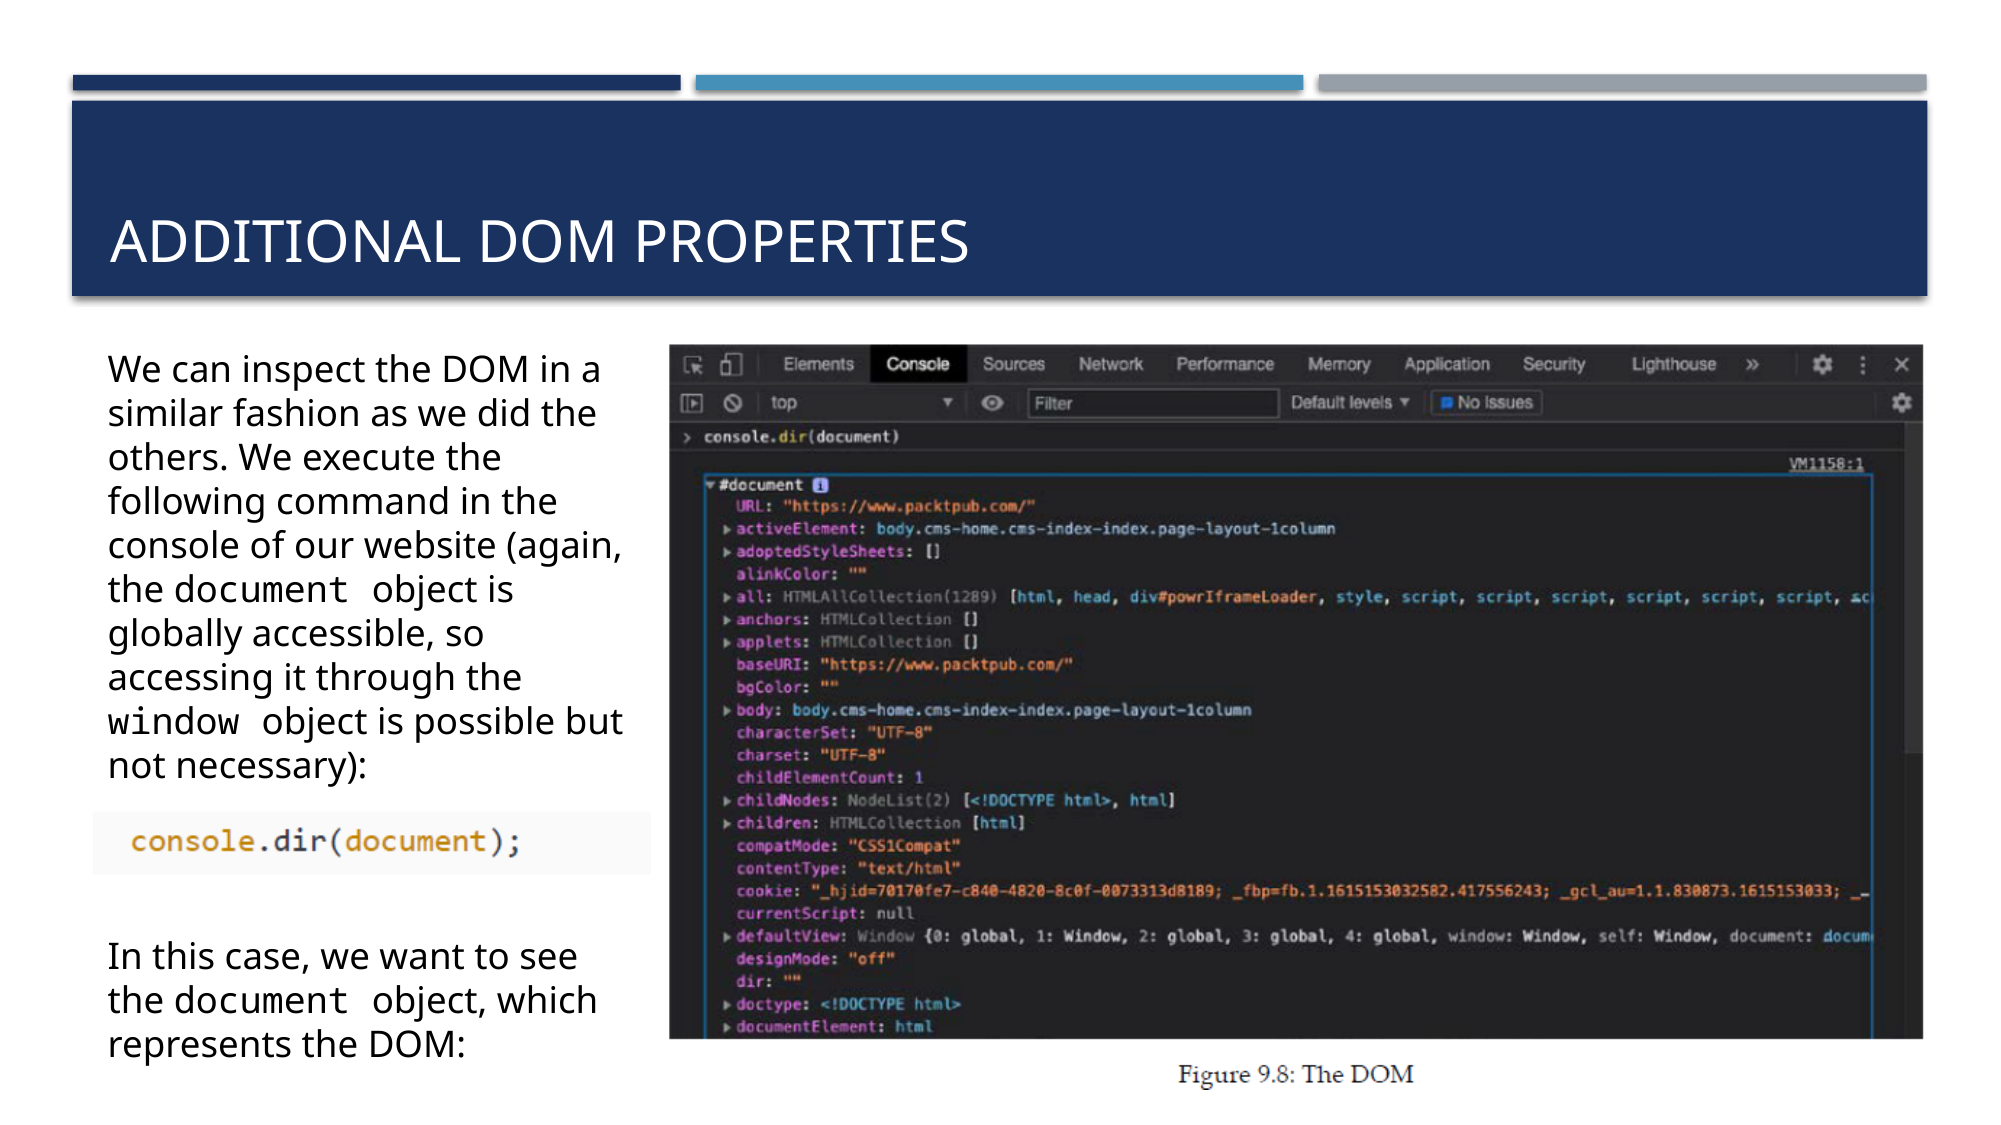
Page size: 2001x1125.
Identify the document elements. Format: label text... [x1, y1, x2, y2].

list We can inspect the DOM in a similar fashion as we did the others. We execute the following command in the console of our website (again, the document object is globally accessible, so accessing it through the window object is possible but not necessary): In this case, we want to see the document object, which represents the DOM: [92, 336, 646, 806]
picture [87, 808, 651, 879]
picture [654, 335, 1932, 1091]
title Additional DOM properties [95, 115, 1905, 282]
list We can inspect the DOM in a similar fashion as we did the others. We execute the following command in the console of our website (again, the document object is globally accessible, so accessing it through the window object is possible but not necessary): In this case, we want to see the document object, which represents the DOM: [92, 889, 646, 1074]
